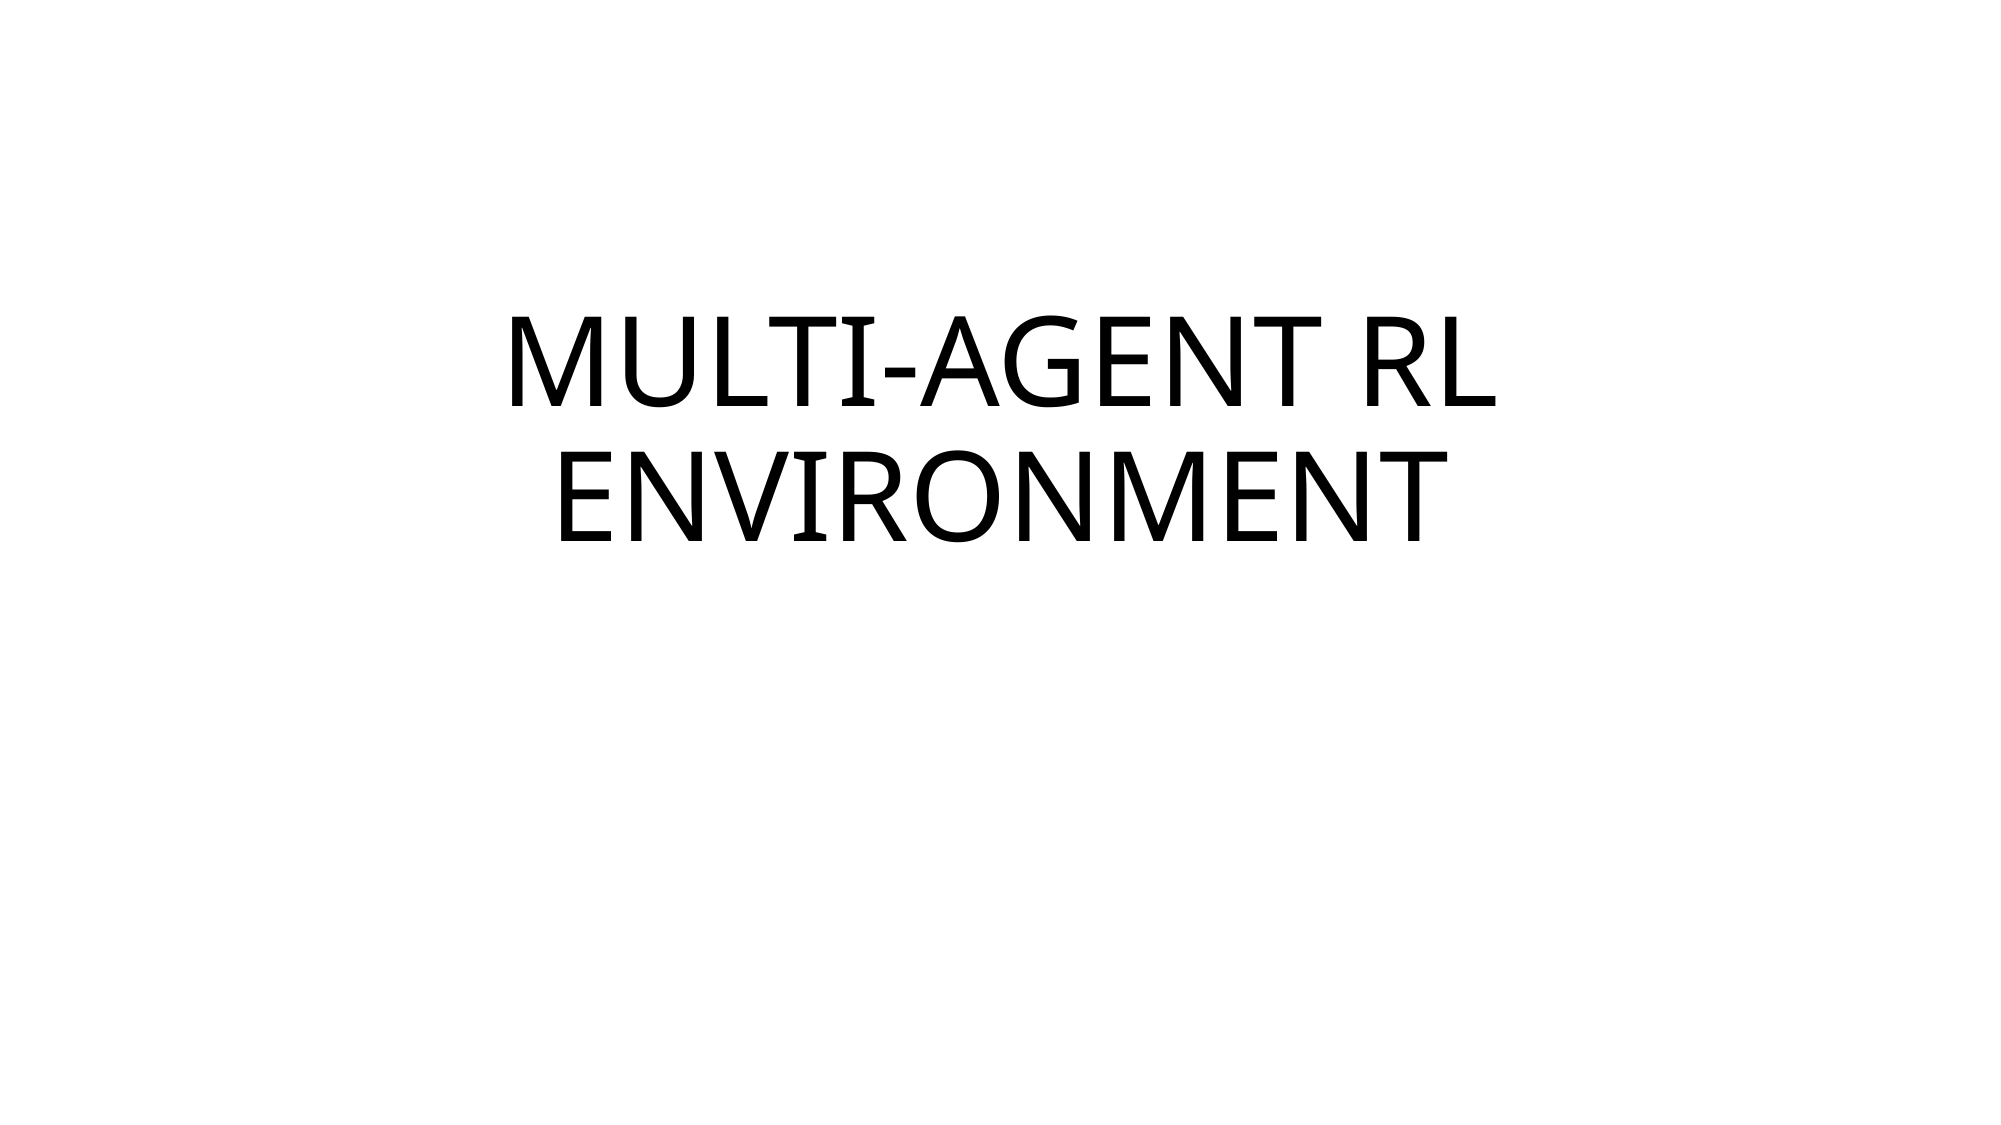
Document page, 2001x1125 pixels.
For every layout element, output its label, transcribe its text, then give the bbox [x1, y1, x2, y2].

title MULTI-AGENT RL ENVIRONMENT [249, 184, 1750, 576]
